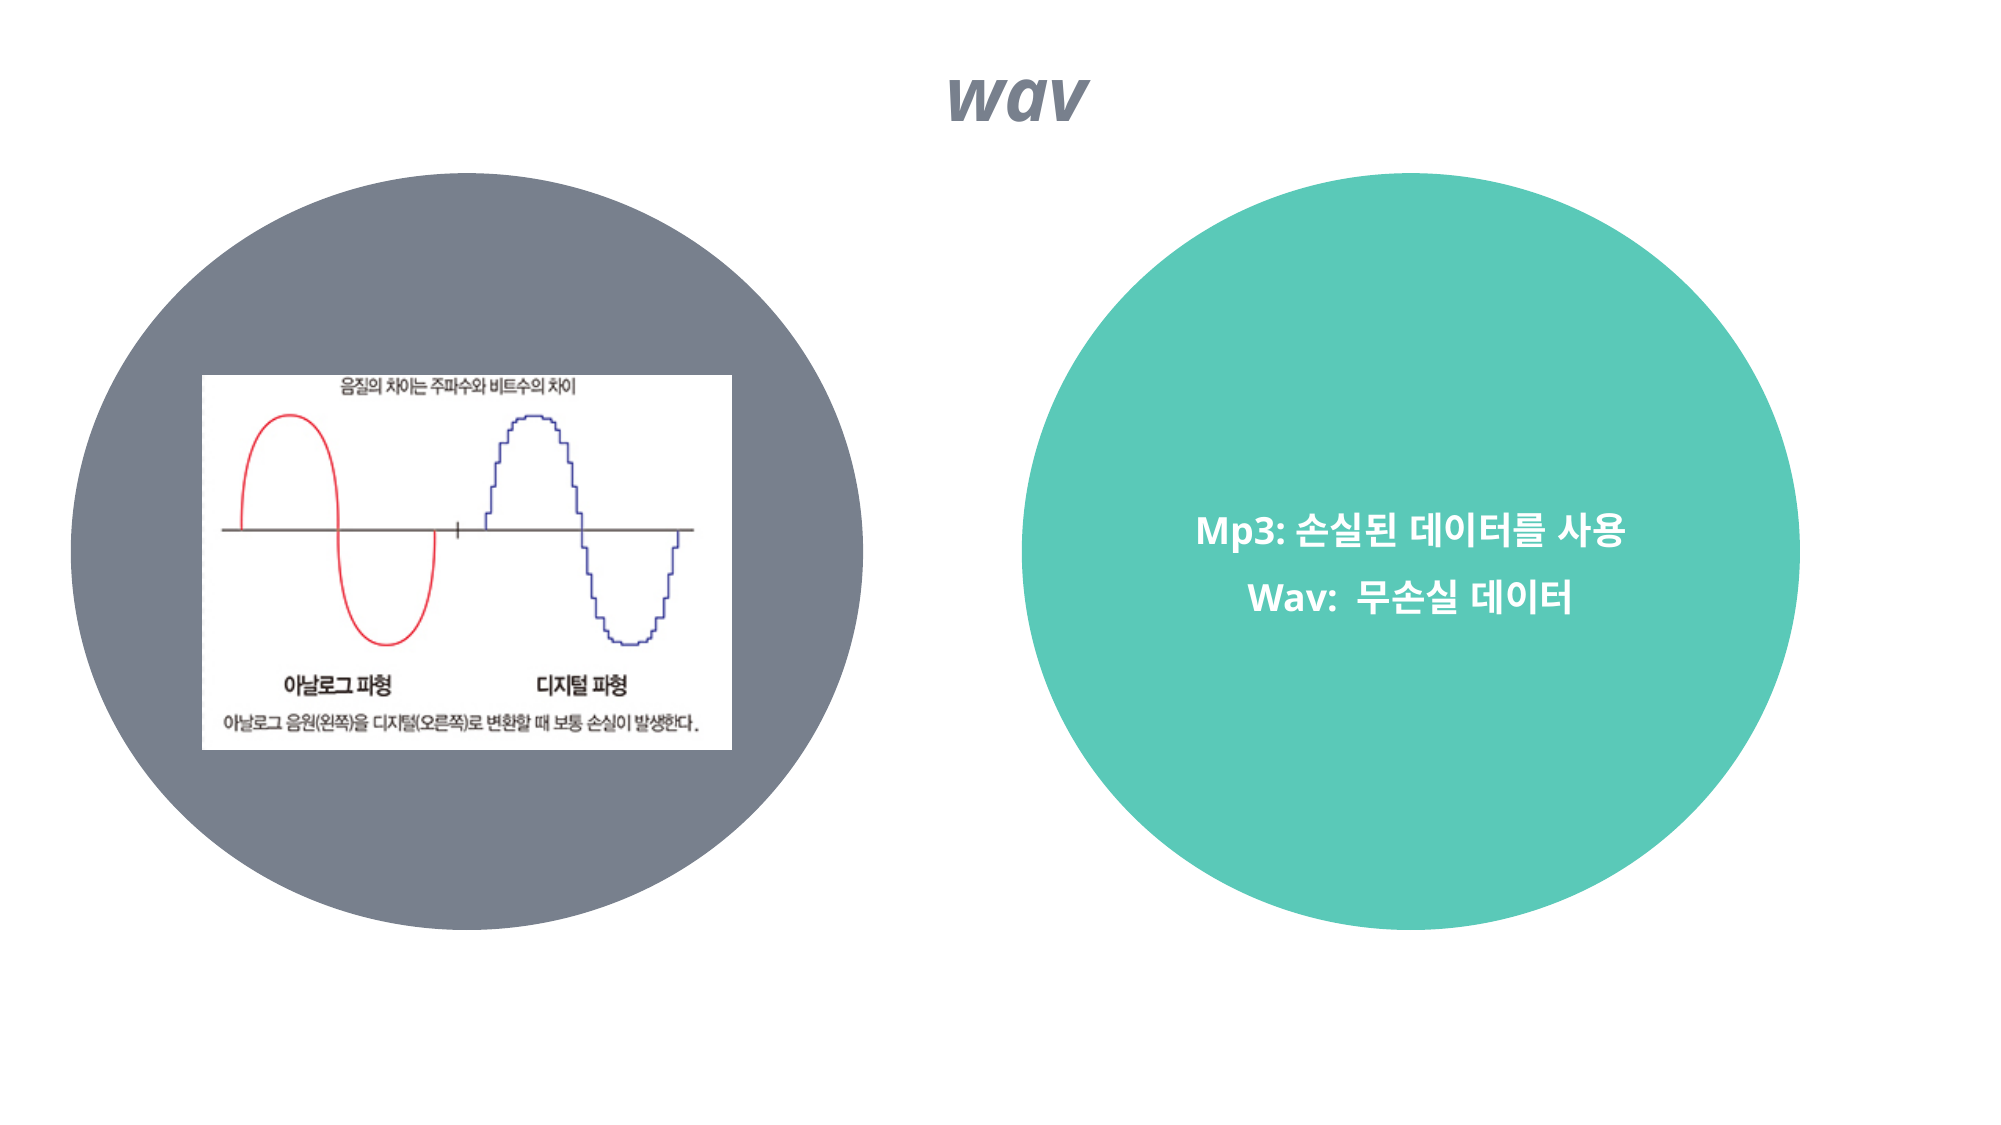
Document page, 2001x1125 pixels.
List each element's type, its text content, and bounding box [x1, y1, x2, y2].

text_box wav [529, 0, 1504, 144]
text_box [69, 172, 865, 932]
picture [202, 375, 732, 750]
text_box Mp3:손실된 데이터를 사용 Wav: 무손실 데이터 [1020, 172, 1801, 932]
